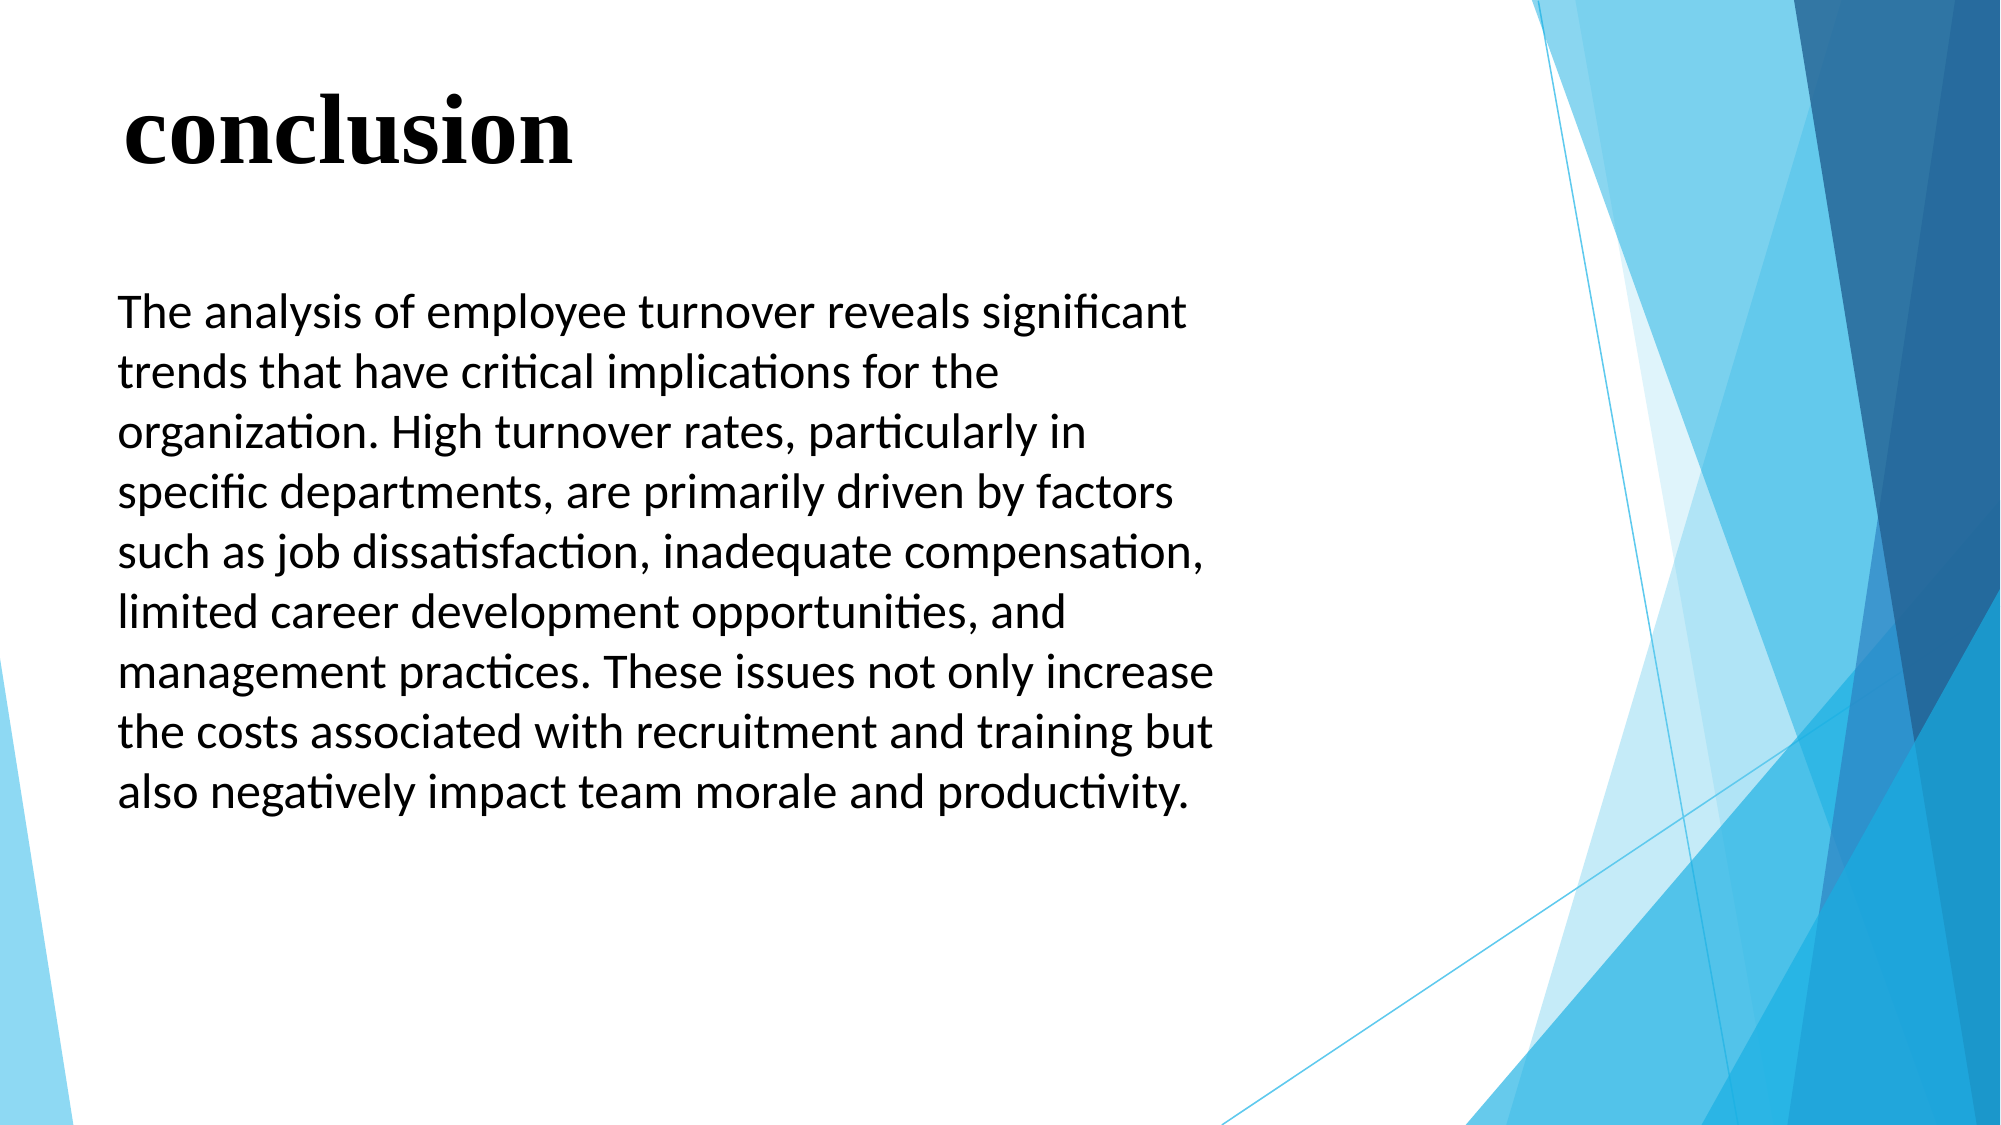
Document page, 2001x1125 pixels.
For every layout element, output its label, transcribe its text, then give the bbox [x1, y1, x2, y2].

text_box The analysis of employee turnover reveals significant trends that have critical implications for the organization. High turnover rates, particularly in specific departments, are primarily driven by factors such as job dissatisfaction, inadequate compensation, limited career development opportunities, and management practices. These issues not only increase the costs associated with recruitment and training but also negatively impact team morale and productivity. [102, 270, 1237, 826]
title conclusion [123, 63, 1877, 188]
